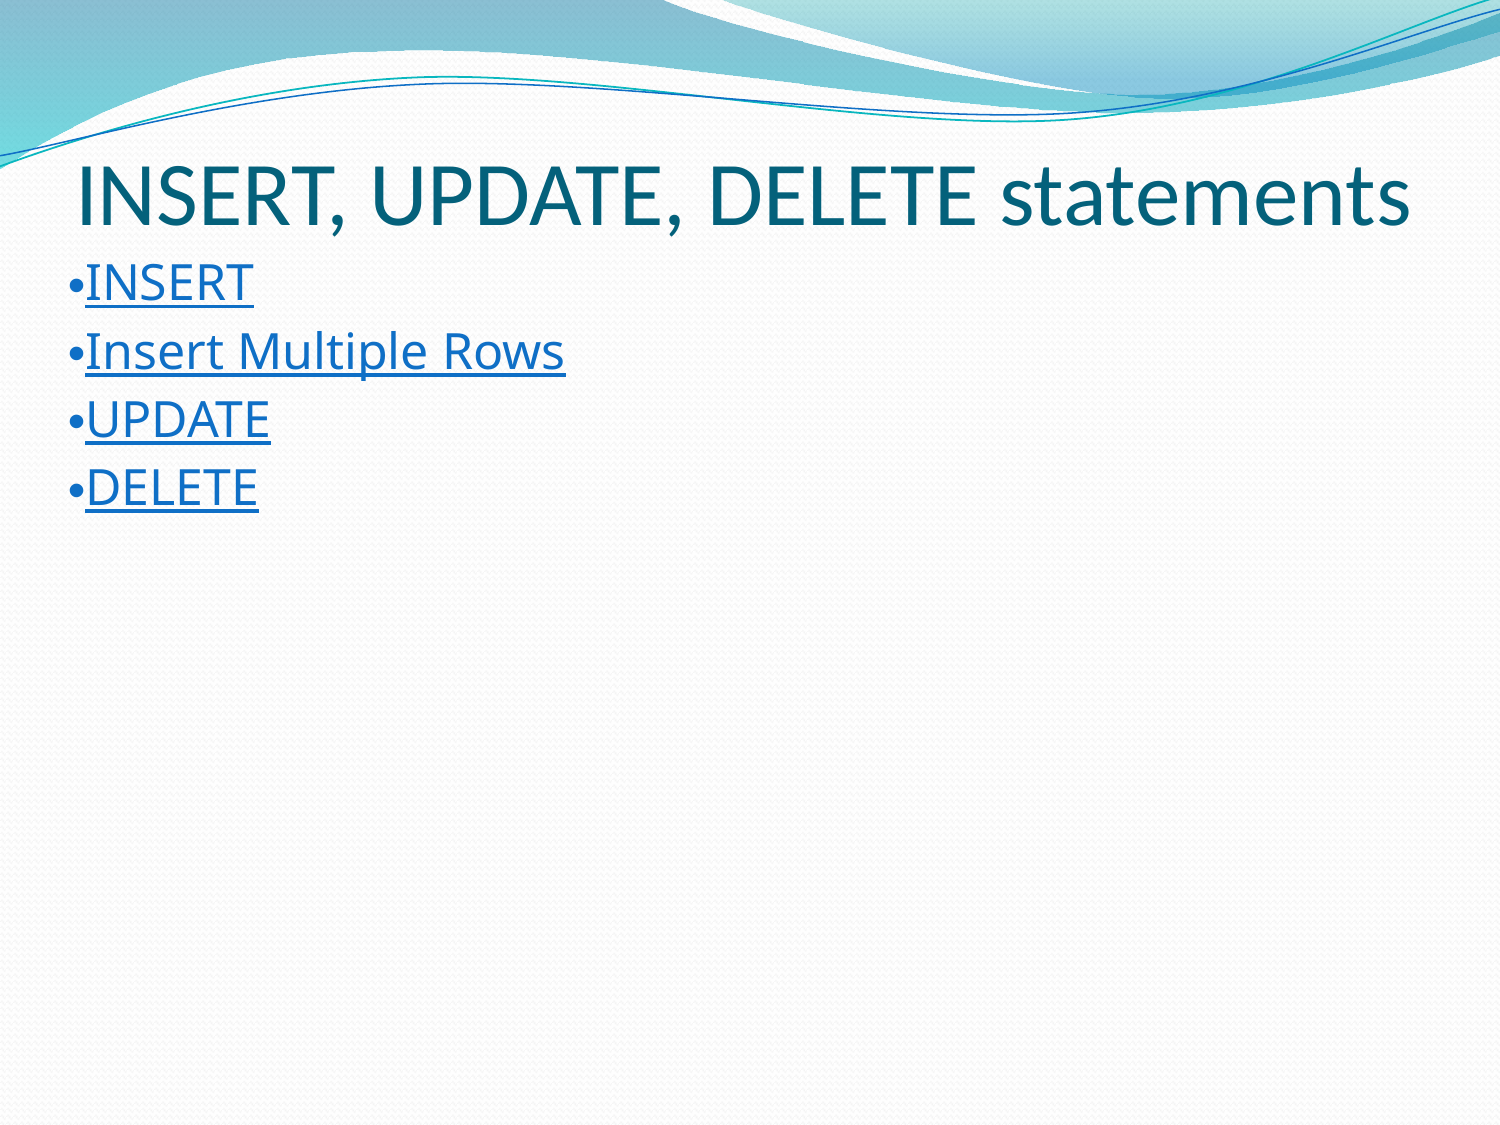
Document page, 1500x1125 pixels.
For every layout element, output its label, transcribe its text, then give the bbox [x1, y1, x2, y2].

text_box INSERT Insert Multiple Rows UPDATE DELETE [53, 243, 1425, 532]
title INSERT, UPDATE, DELETE statements [75, 115, 1425, 243]
